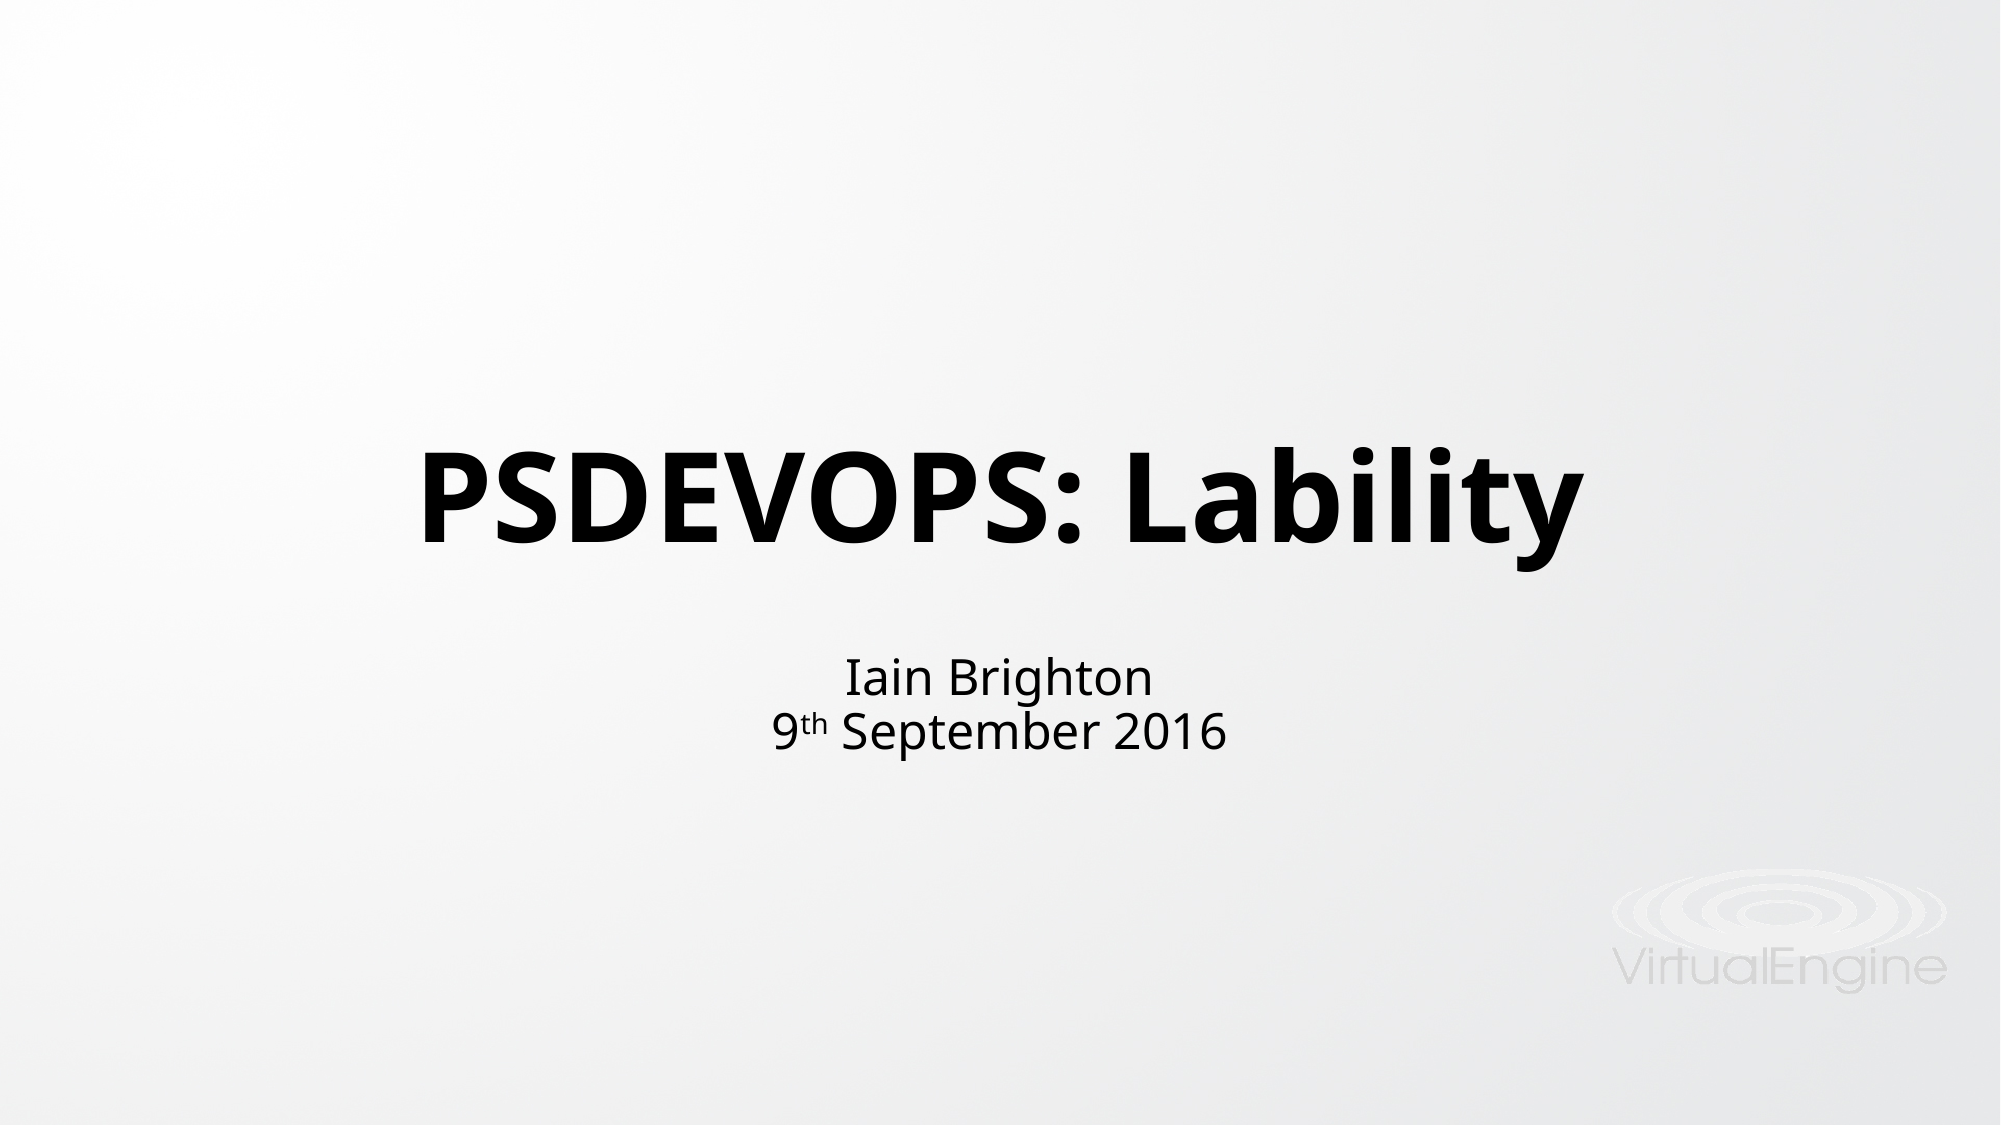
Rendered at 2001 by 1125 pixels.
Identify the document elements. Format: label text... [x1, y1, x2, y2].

title PSDEVOPS: Lability [249, 185, 1750, 578]
subtitle Iain Brighton 9th September 2016 [249, 590, 1750, 863]
picture [0, 0, 2001, 1125]
